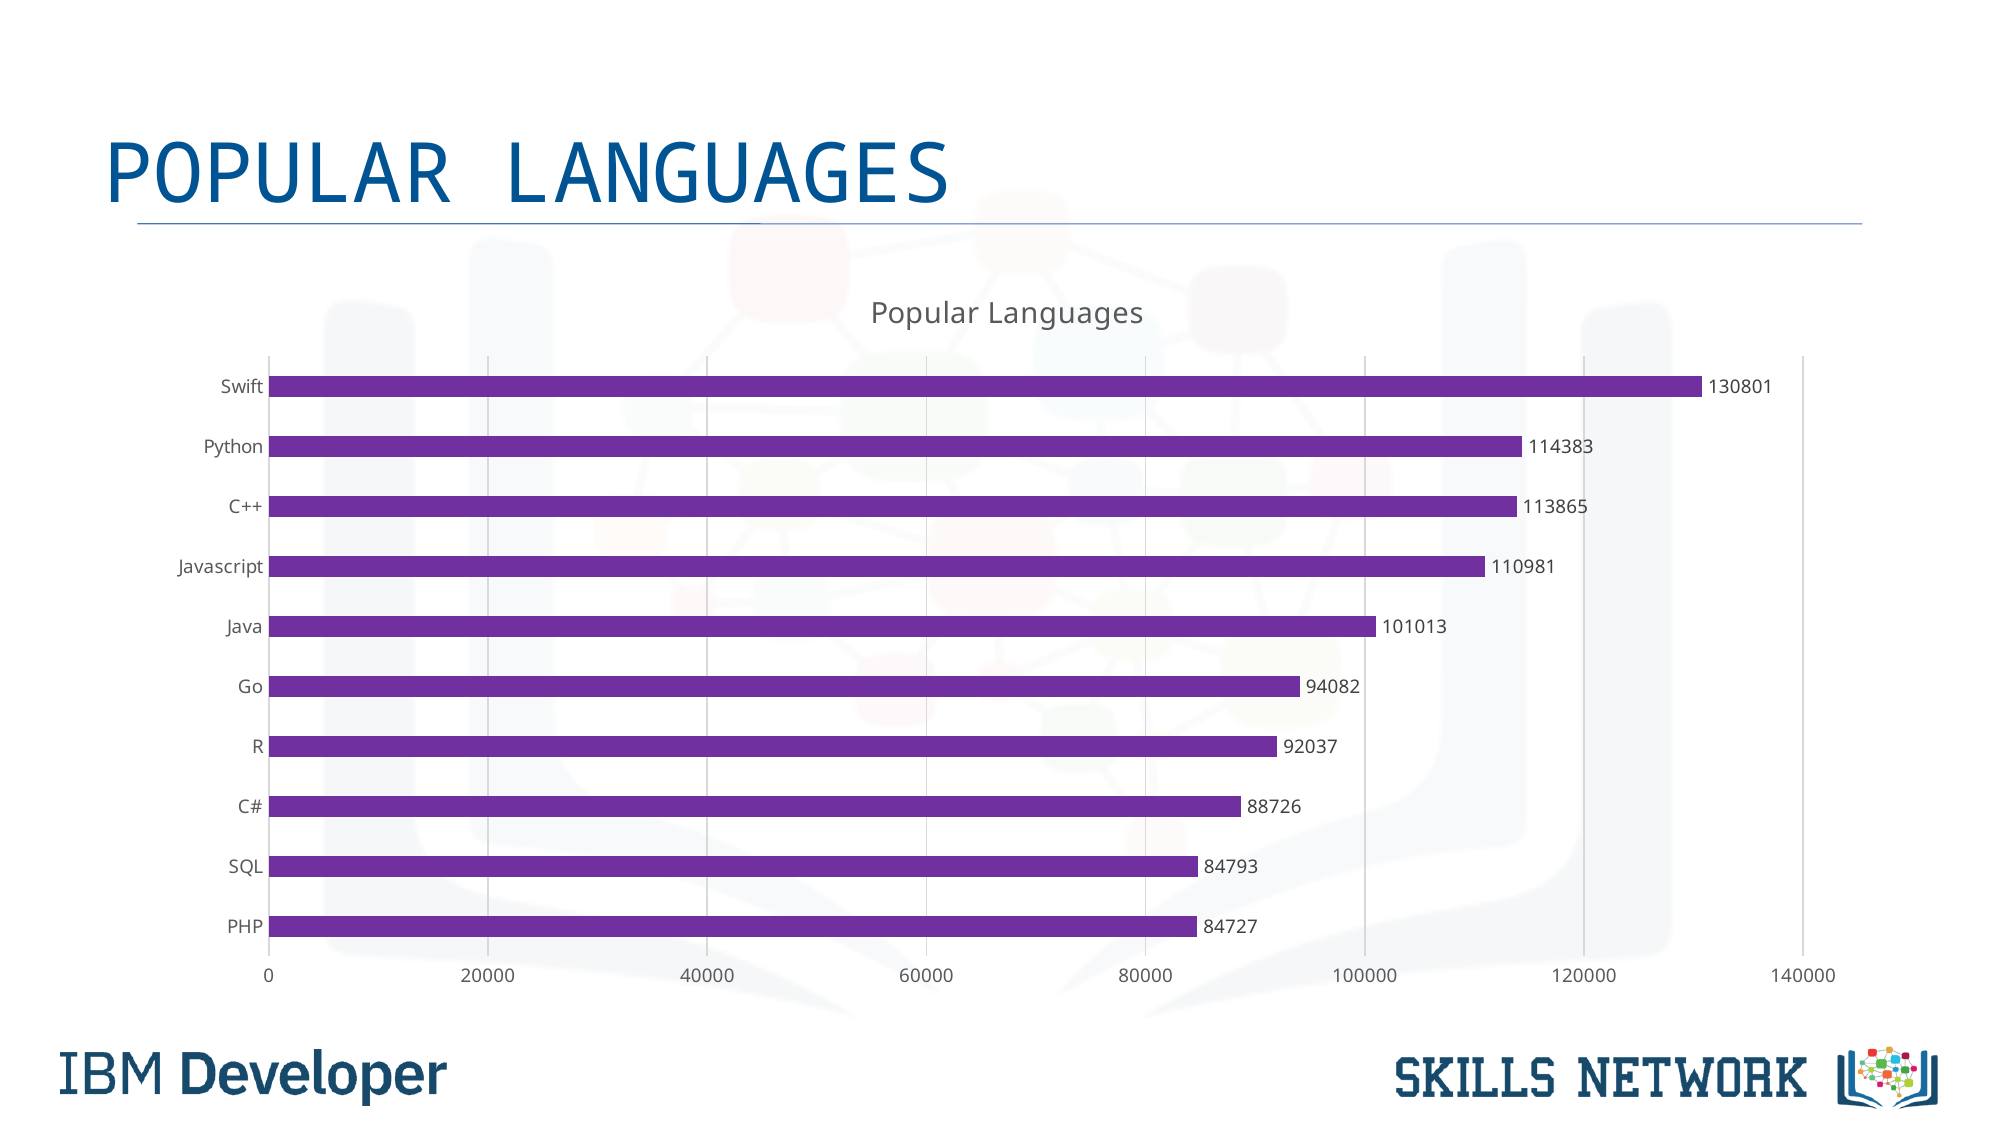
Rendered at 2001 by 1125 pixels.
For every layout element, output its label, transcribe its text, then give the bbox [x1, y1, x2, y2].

chart [143, 260, 1871, 1004]
picture [55, 1045, 459, 1108]
picture [1390, 1045, 1945, 1111]
title POPULAR LANGUAGES [88, 62, 1061, 281]
